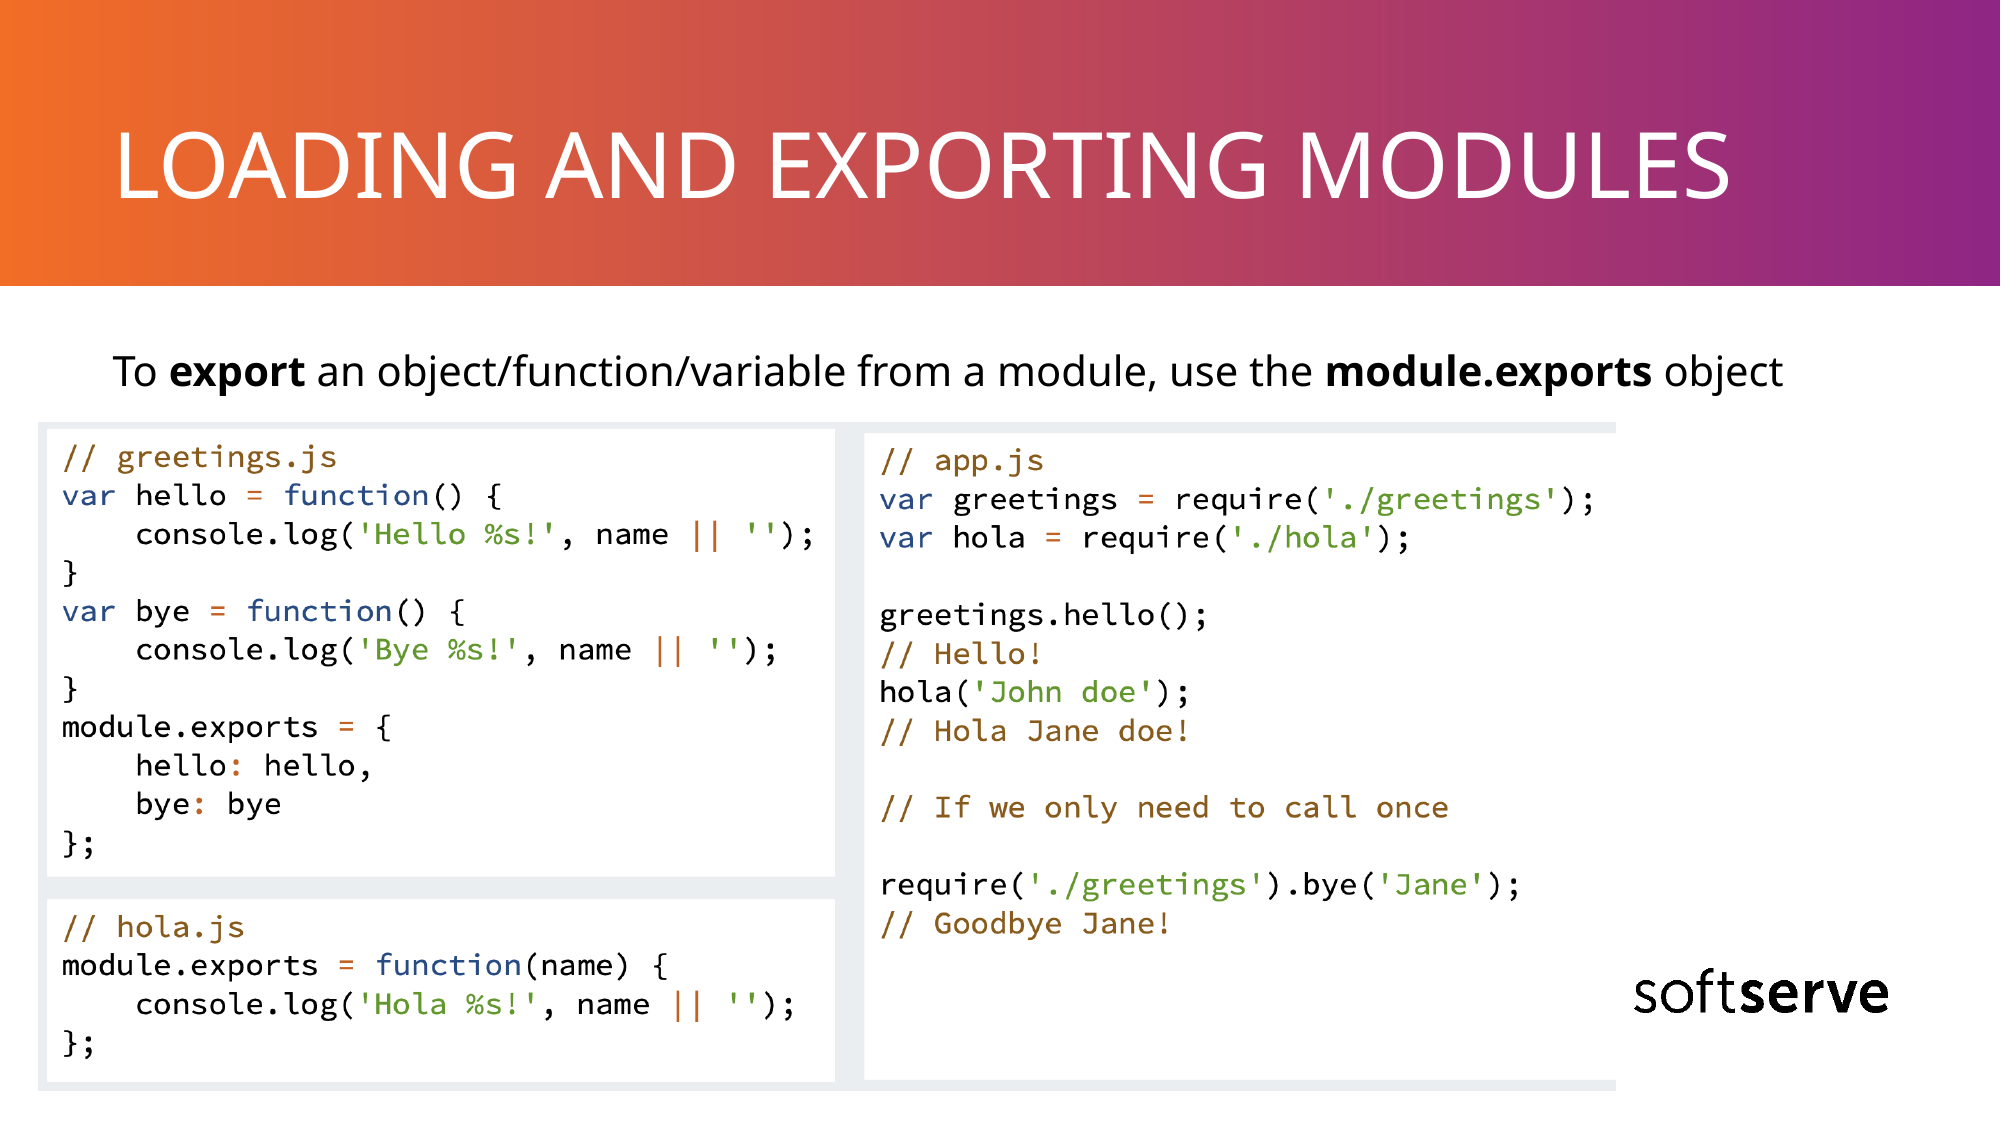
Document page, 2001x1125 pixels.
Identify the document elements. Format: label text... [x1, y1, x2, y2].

picture [1634, 968, 1888, 1013]
list To export an object/function/variable from a module, use the module.exports object [112, 337, 1888, 900]
title LOADING AND EXPORTING MODULES [112, 112, 1888, 225]
picture [38, 422, 1616, 1091]
